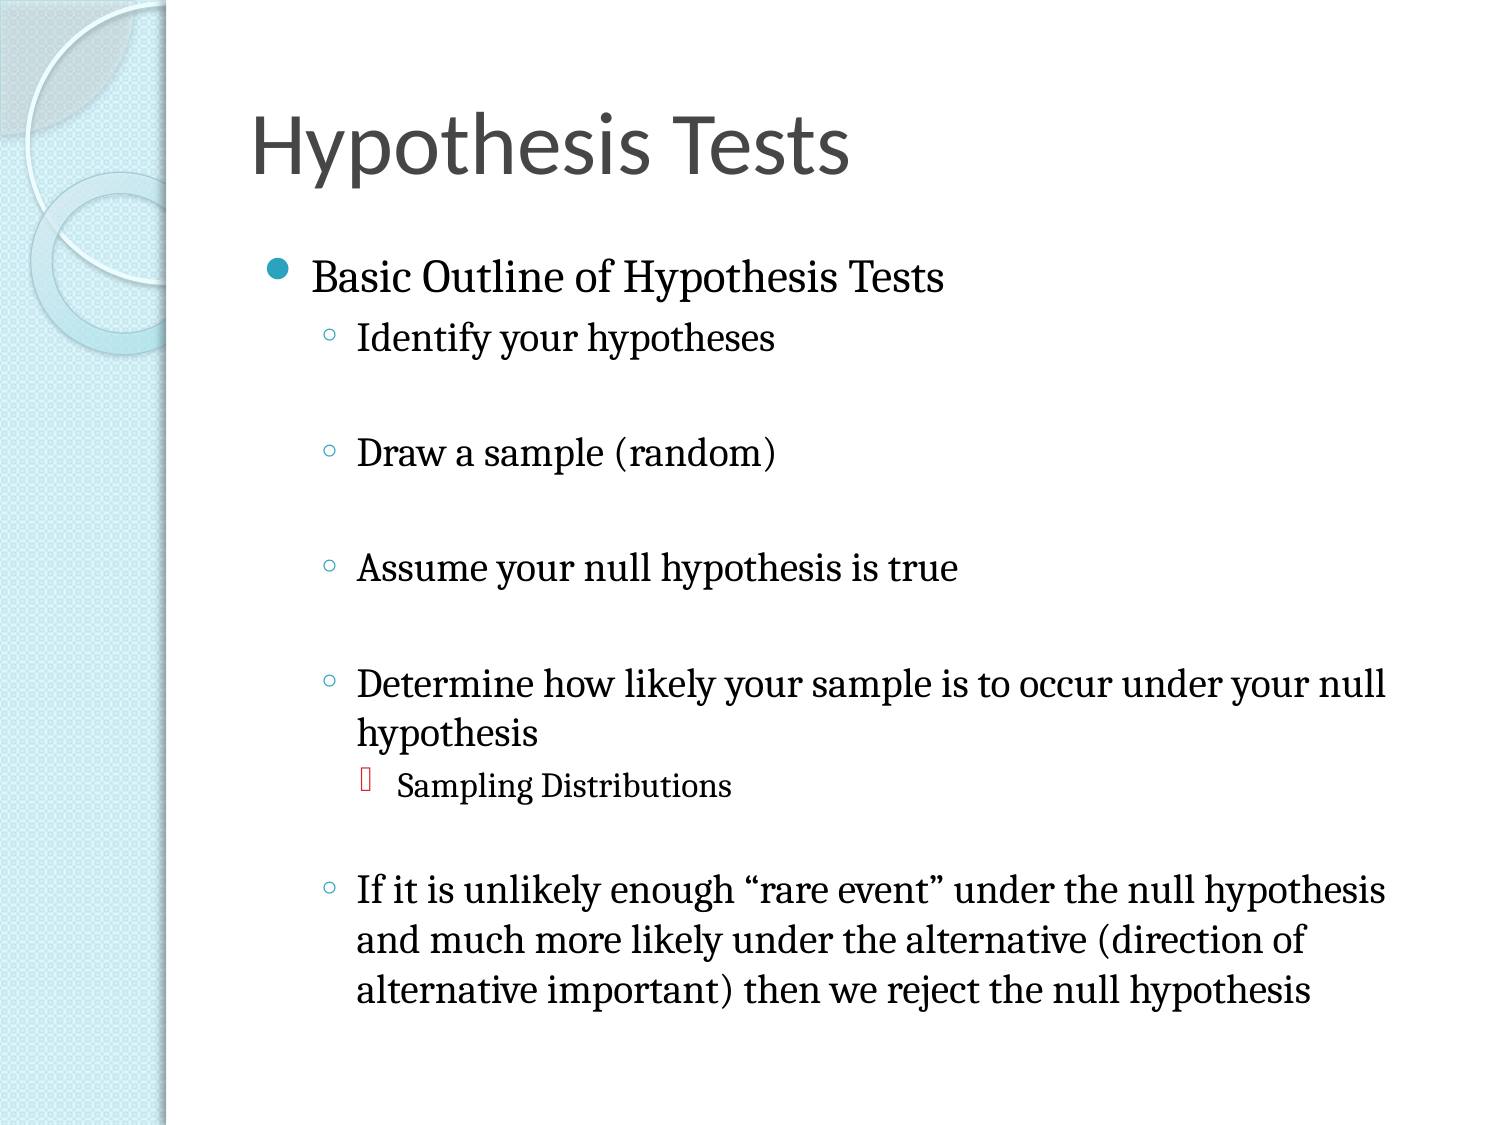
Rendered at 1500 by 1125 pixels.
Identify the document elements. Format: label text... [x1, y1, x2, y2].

list Basic Outline of Hypothesis Tests Identify your hypotheses Draw a sample (random) Assume your null hypothesis is true Determine how likely your sample is to occur under your null hypothesis Sampling Distributions If it is unlikely enough “rare event” under the null hypothesis and much more likely under the alternative (direction of alternative important) then we reject the null hypothesis [235, 237, 1466, 1025]
title Hypothesis Tests [235, 45, 1466, 233]
